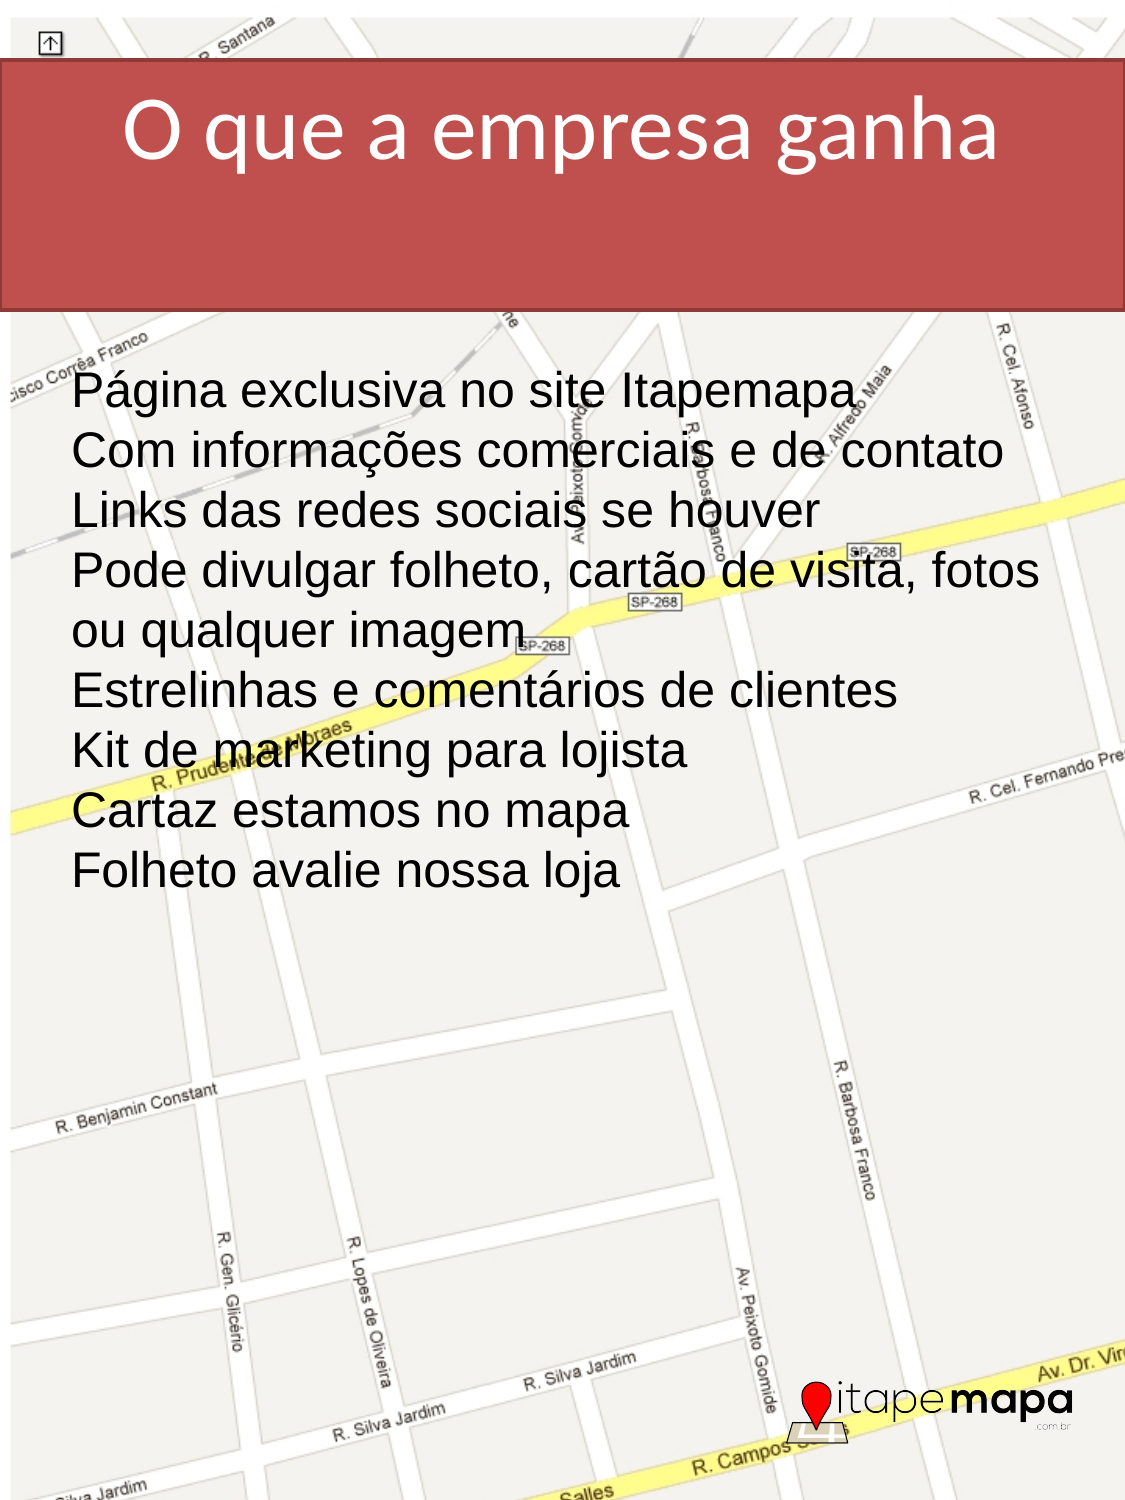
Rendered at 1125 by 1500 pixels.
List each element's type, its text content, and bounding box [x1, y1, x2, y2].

text_box O que a empresa ganha [56, 60, 1069, 310]
picture [0, 0, 1125, 58]
text_box Página exclusiva no site Itapemapa Com informações comerciais e de contato Links das redes sociais se houver Pode divulgar folheto, cartão de visita, fotos ou qualquer imagem Estrelinhas e comentários de clientes Kit de marketing para lojista Cartaz estamos no mapa Folheto avalie nossa loja [56, 349, 1069, 1500]
picture [0, 312, 1125, 1500]
